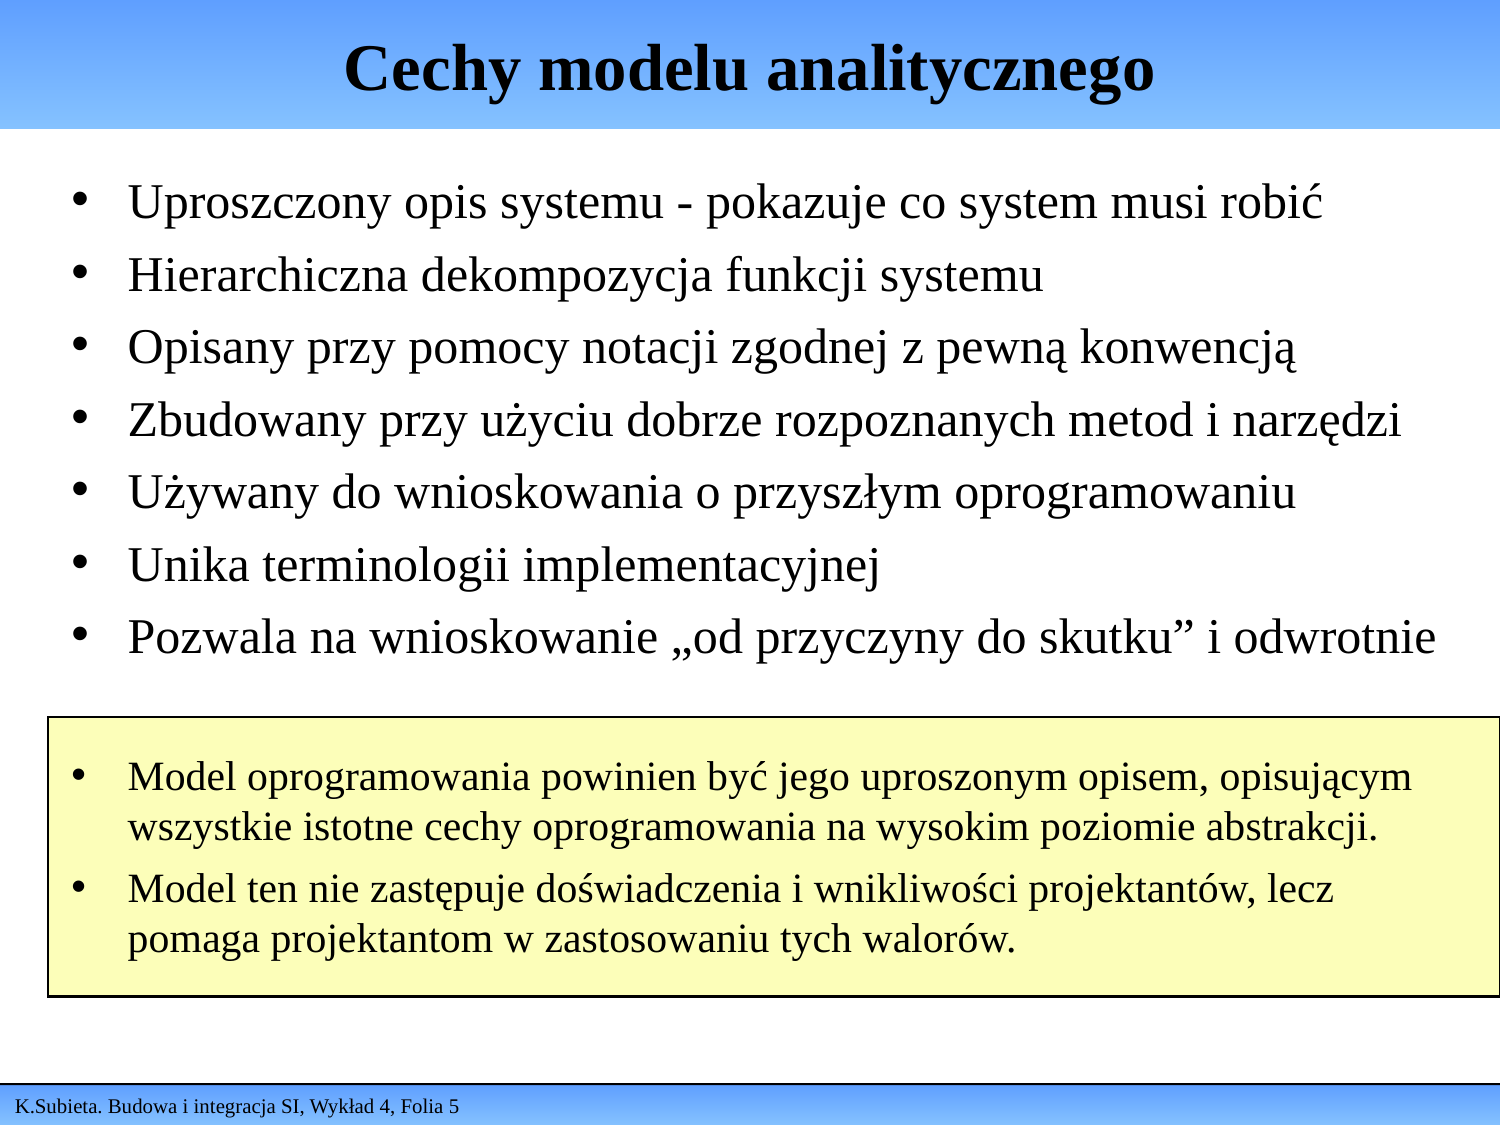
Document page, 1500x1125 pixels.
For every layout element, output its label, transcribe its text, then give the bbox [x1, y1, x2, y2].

title Cechy modelu analitycznego [0, 0, 1500, 129]
text_box [47, 717, 1500, 997]
text_box Uproszczony opis systemu - pokazuje co system musi robić Hierarchiczna dekompozycja funkcji systemu Opisany przy pomocy notacji zgodnej z pewną konwencją Zbudowany przy użyciu dobrze rozpoznanych metod i narzędzi Używany do wnioskowania o przyszłym oprogramowaniu Unika terminologii implementacyjnej Pozwala na wnioskowanie „od przyczyny do skutku” i odwrotnie Model oprogramowania powinien być jego uproszonym opisem, opisującym wszystkie istotne cechy oprogramowania na wysokim poziomie abstrakcji. Model ten nie zastępuje doświadczenia i wnikliwości projektantów, lecz pomaga projektantom w zastosowaniu tych walorów. [56, 161, 1461, 969]
